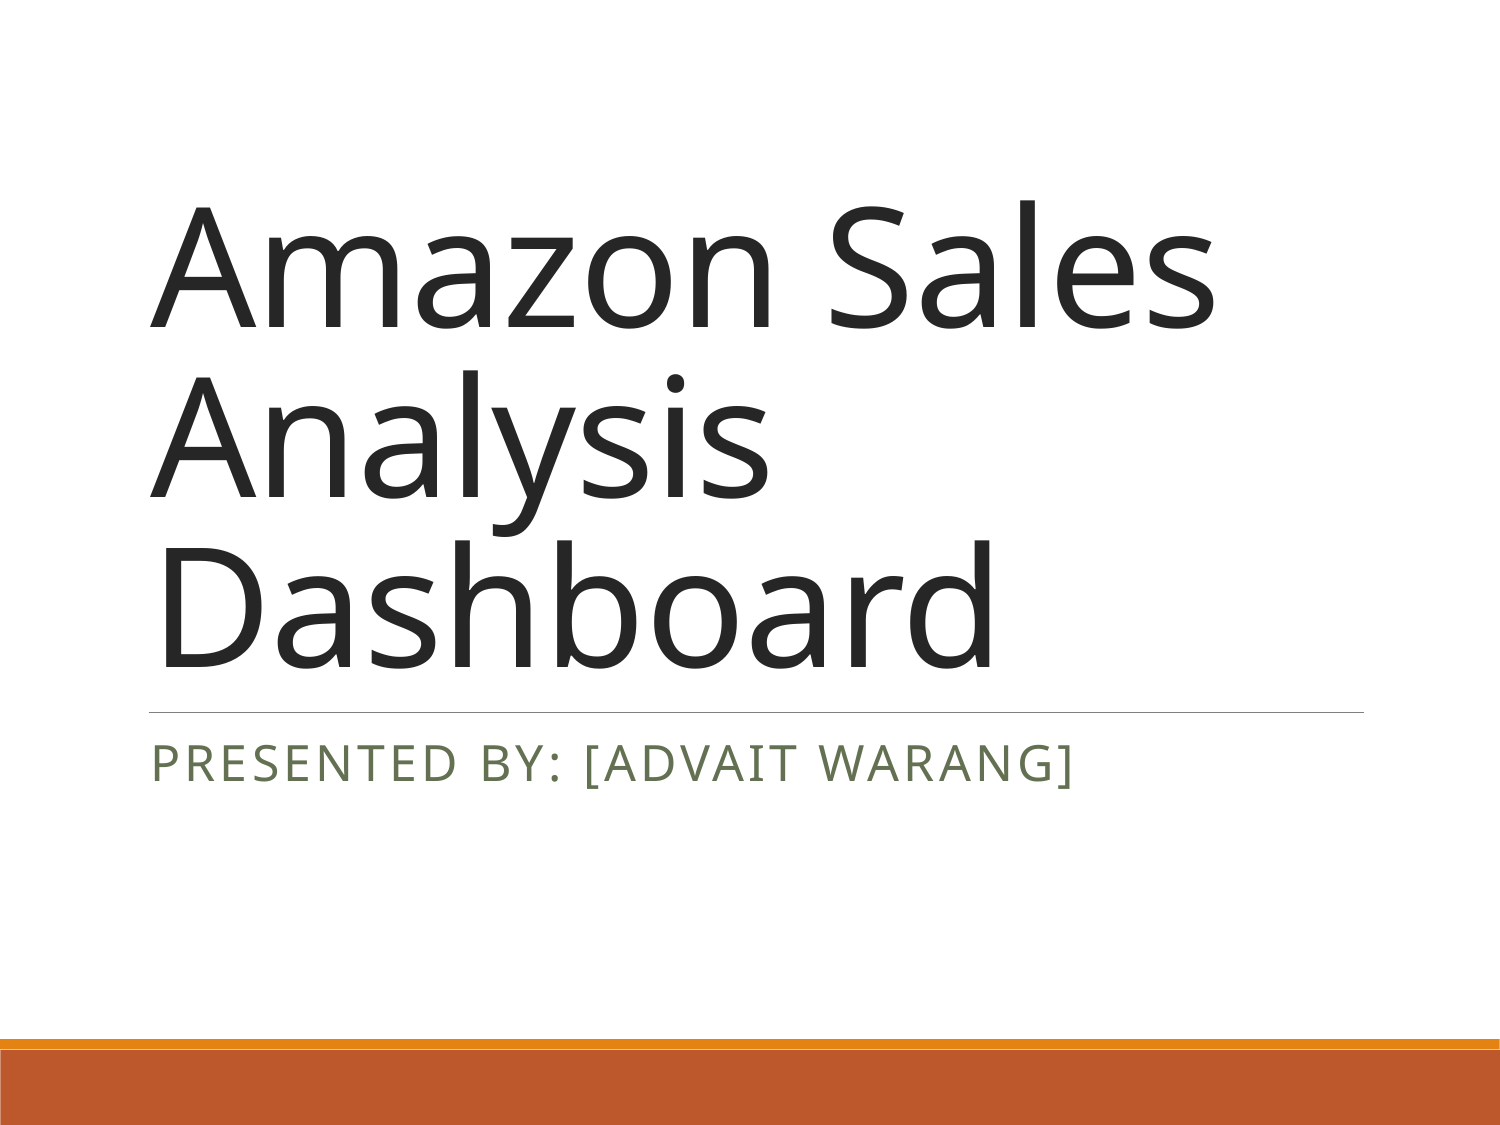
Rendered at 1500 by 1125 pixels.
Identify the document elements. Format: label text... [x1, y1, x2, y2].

title Amazon Sales Analysis Dashboard [135, 124, 1373, 710]
subtitle Presented by: [Advait Warang] [135, 730, 1373, 919]
